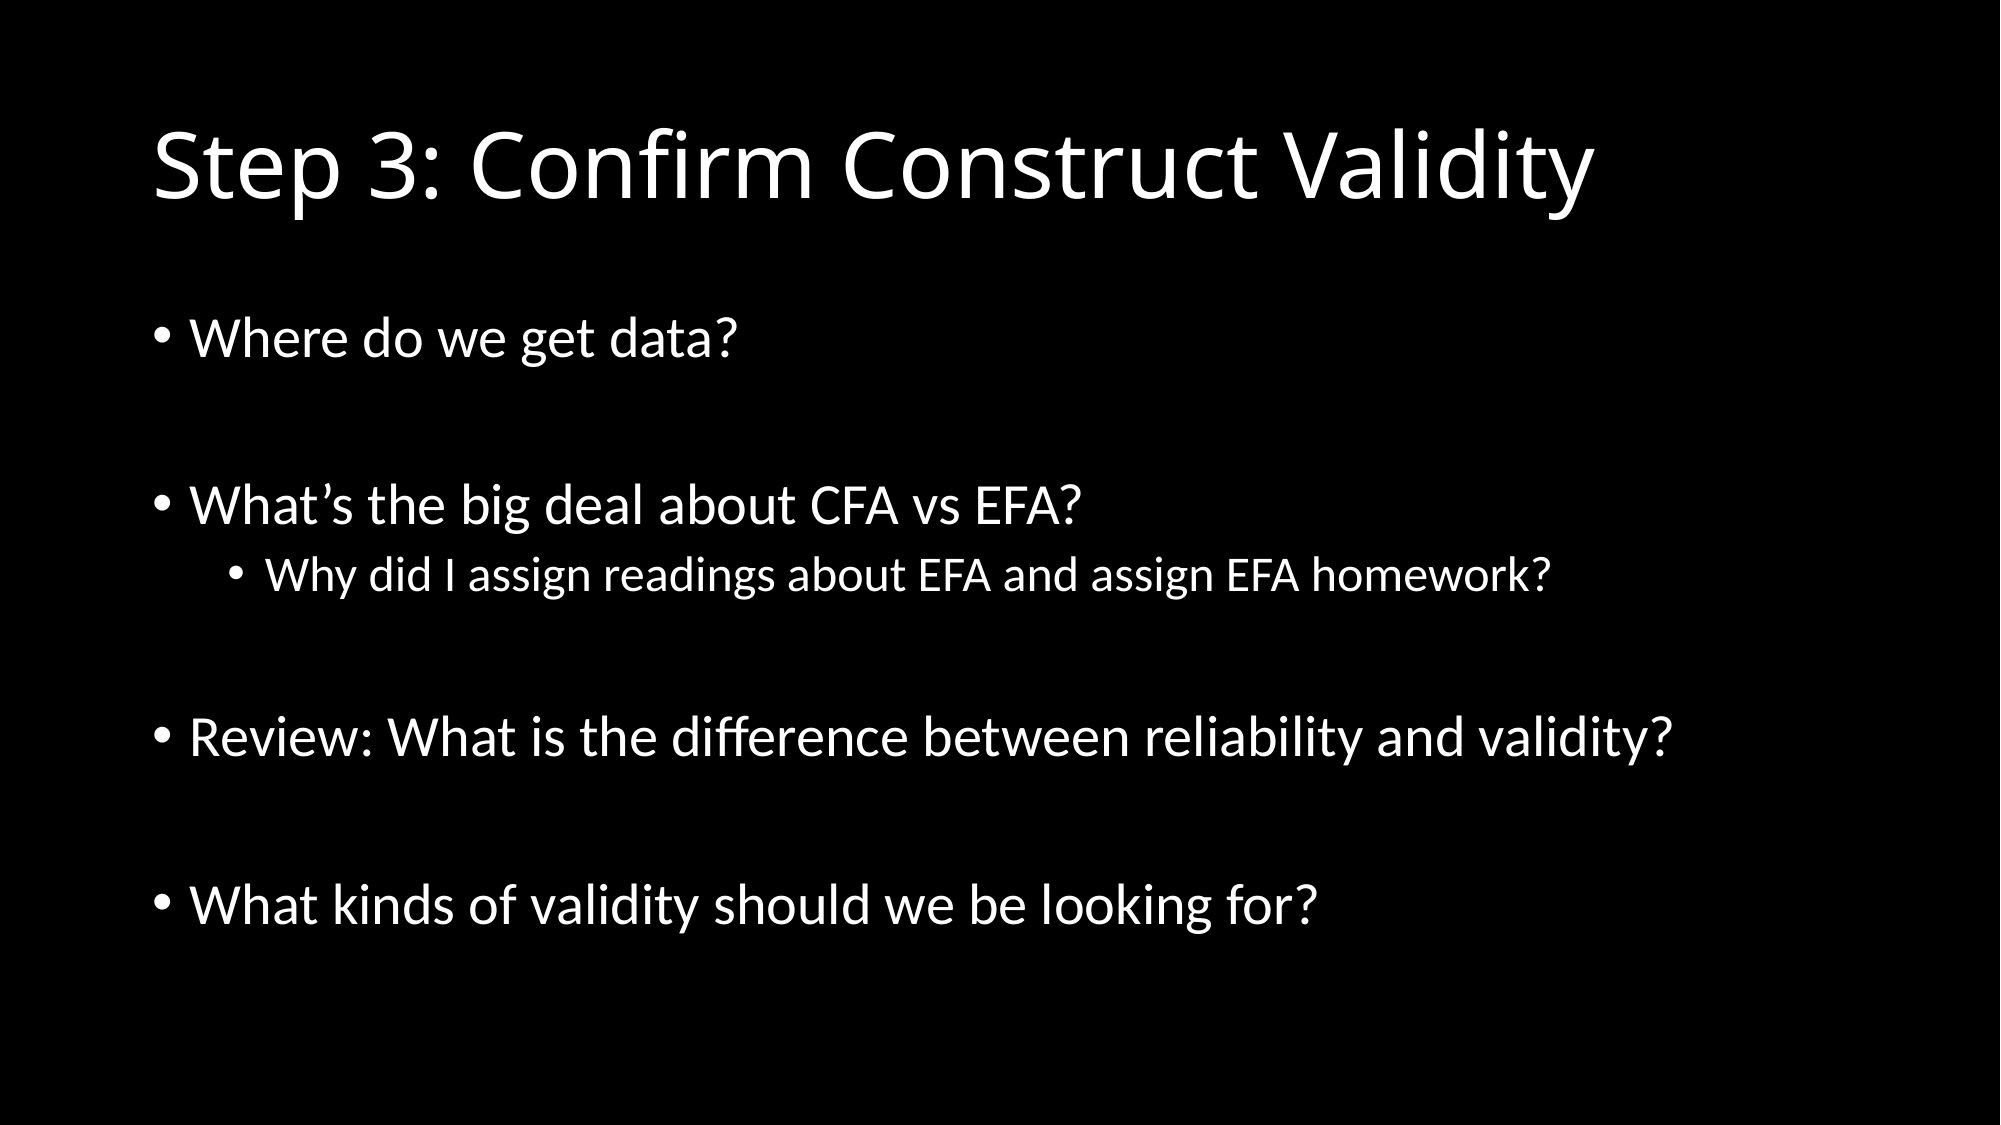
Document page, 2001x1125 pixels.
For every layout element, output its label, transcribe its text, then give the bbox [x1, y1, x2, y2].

title Step 3: Confirm Construct Validity [137, 59, 1863, 278]
list Where do we get data? What’s the big deal about CFA vs EFA? Why did I assign readings about EFA and assign EFA homework? Review: What is the difference between reliability and validity? What kinds of validity should we be looking for? [137, 299, 1863, 1014]
